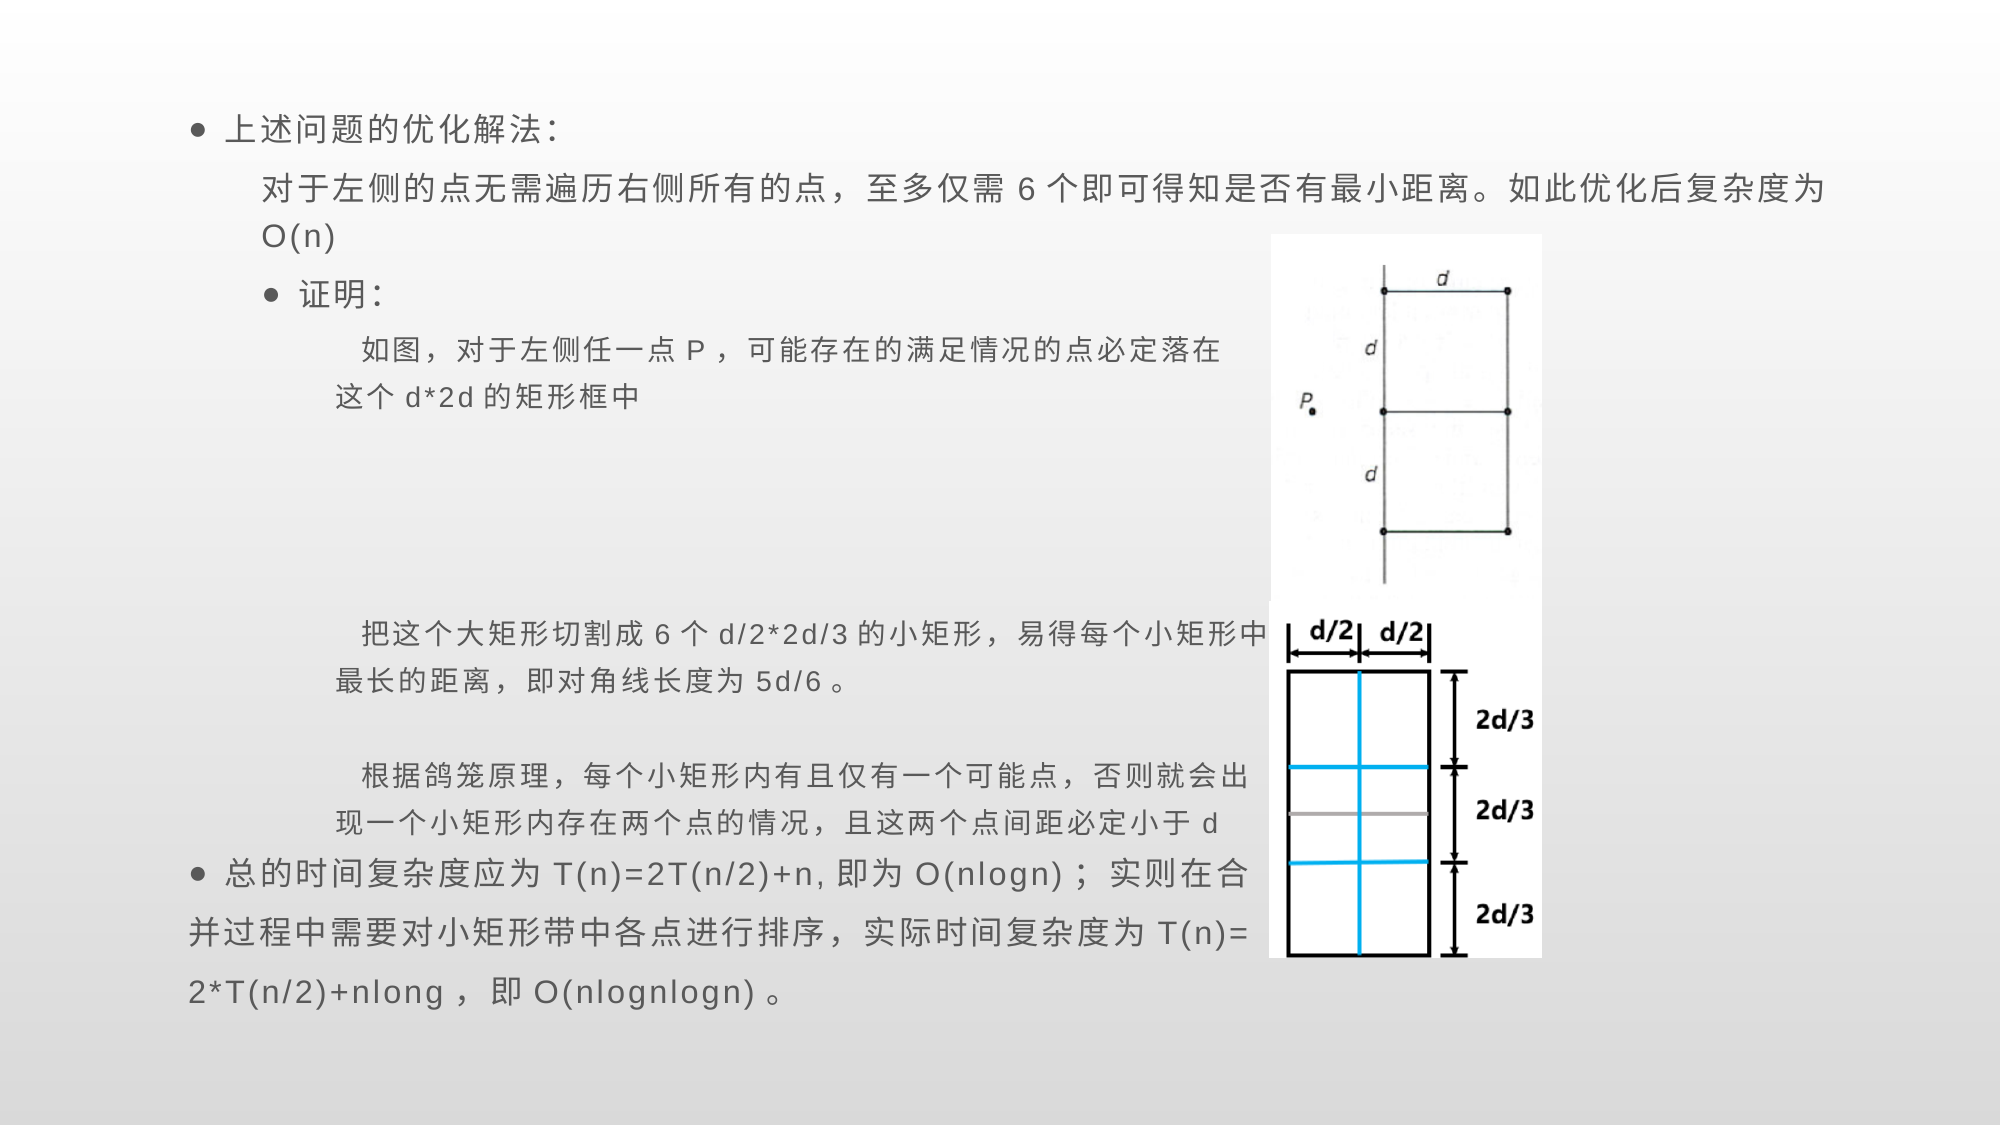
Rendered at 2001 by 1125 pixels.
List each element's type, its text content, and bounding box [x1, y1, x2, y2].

list 上述问题的优化解法： 对于左侧的点无需遍历右侧所有的点，至多仅需6个即可得知是否有最小距离。如此优化后复杂度为O(n) 证明： 如图，对于左侧任一点P，可能存在的满足情况的点必定落在 这个d*2d的矩形框中 把这个大矩形切割成6个d/2*2d/3的小矩形，易得每个小矩形中 最长的距离，即对角线长度为5d/6。 根据鸽笼原理，每个小矩形内有且仅有一个可能点，否则就会出 现一个小矩形内存在两个点的情况，且这两个点间距必定小于d 总的时间复杂度应为T(n)=2T(n/2)+n,即为O(nlogn)；实则在合 并过程中需要对小矩形带中各点进行排序，实际时间复杂度为T(n)= 2*T(n/2)+nlong，即O(nlognlogn)。 [99, 93, 1900, 1026]
picture [1269, 234, 1542, 958]
